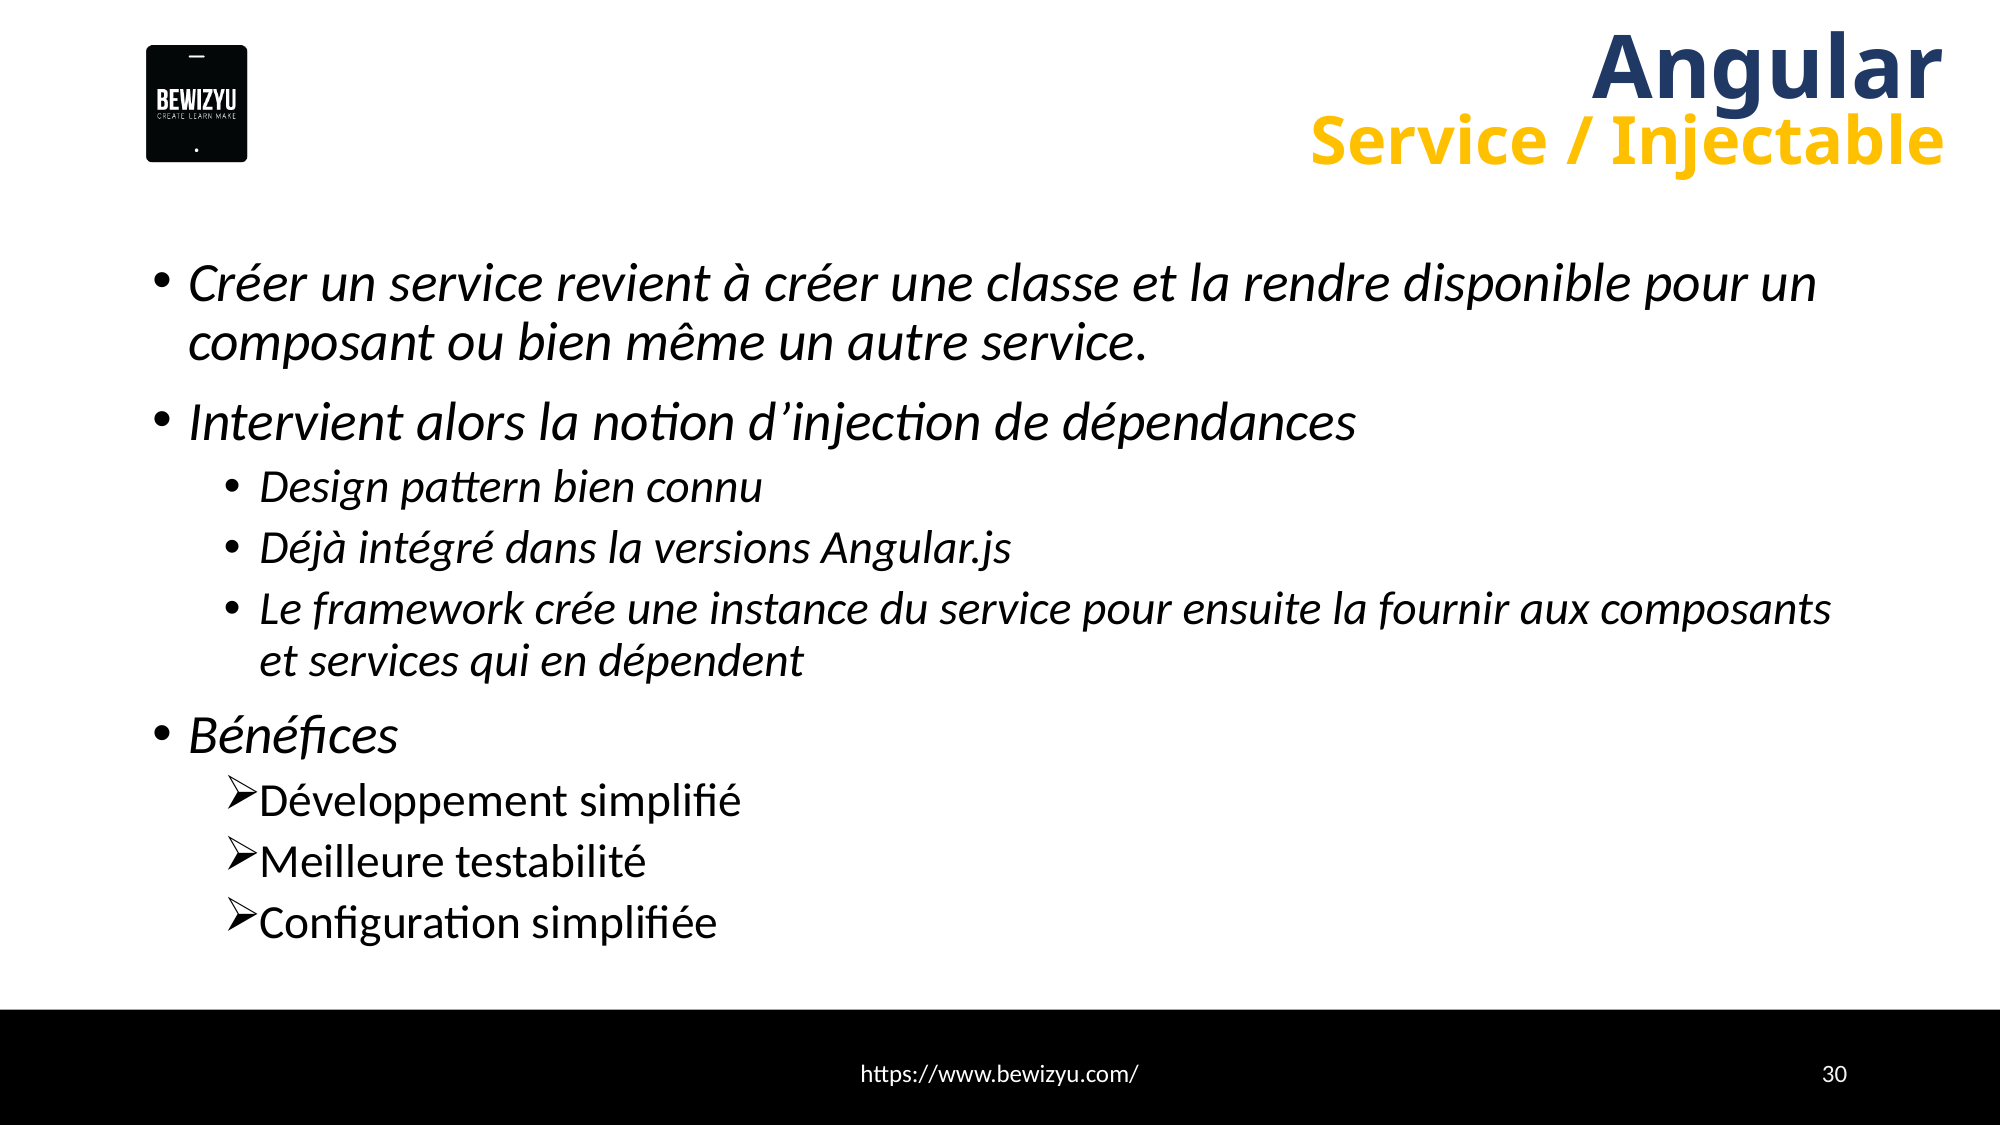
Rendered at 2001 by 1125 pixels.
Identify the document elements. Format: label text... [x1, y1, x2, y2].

list Créer un service revient à créer une classe et la rendre disponible pour un composant ou bien même un autre service. Intervient alors la notion d’injection de dépendances Design pattern bien connu Déjà intégré dans la versions Angular.js Le framework crée une instance du service pour ensuite la fournir aux composants et services qui en dépendent Bénéfices Développement simplifié Meilleure testabilité Configuration simplifiée [137, 245, 1863, 960]
footer https://www.bewizyu.com/ [662, 1042, 1338, 1103]
text_box Service / Injectable [236, 87, 1962, 199]
picture [137, 45, 236, 163]
title Angular [234, 14, 1960, 125]
slide_number 30 [1412, 1042, 1863, 1103]
